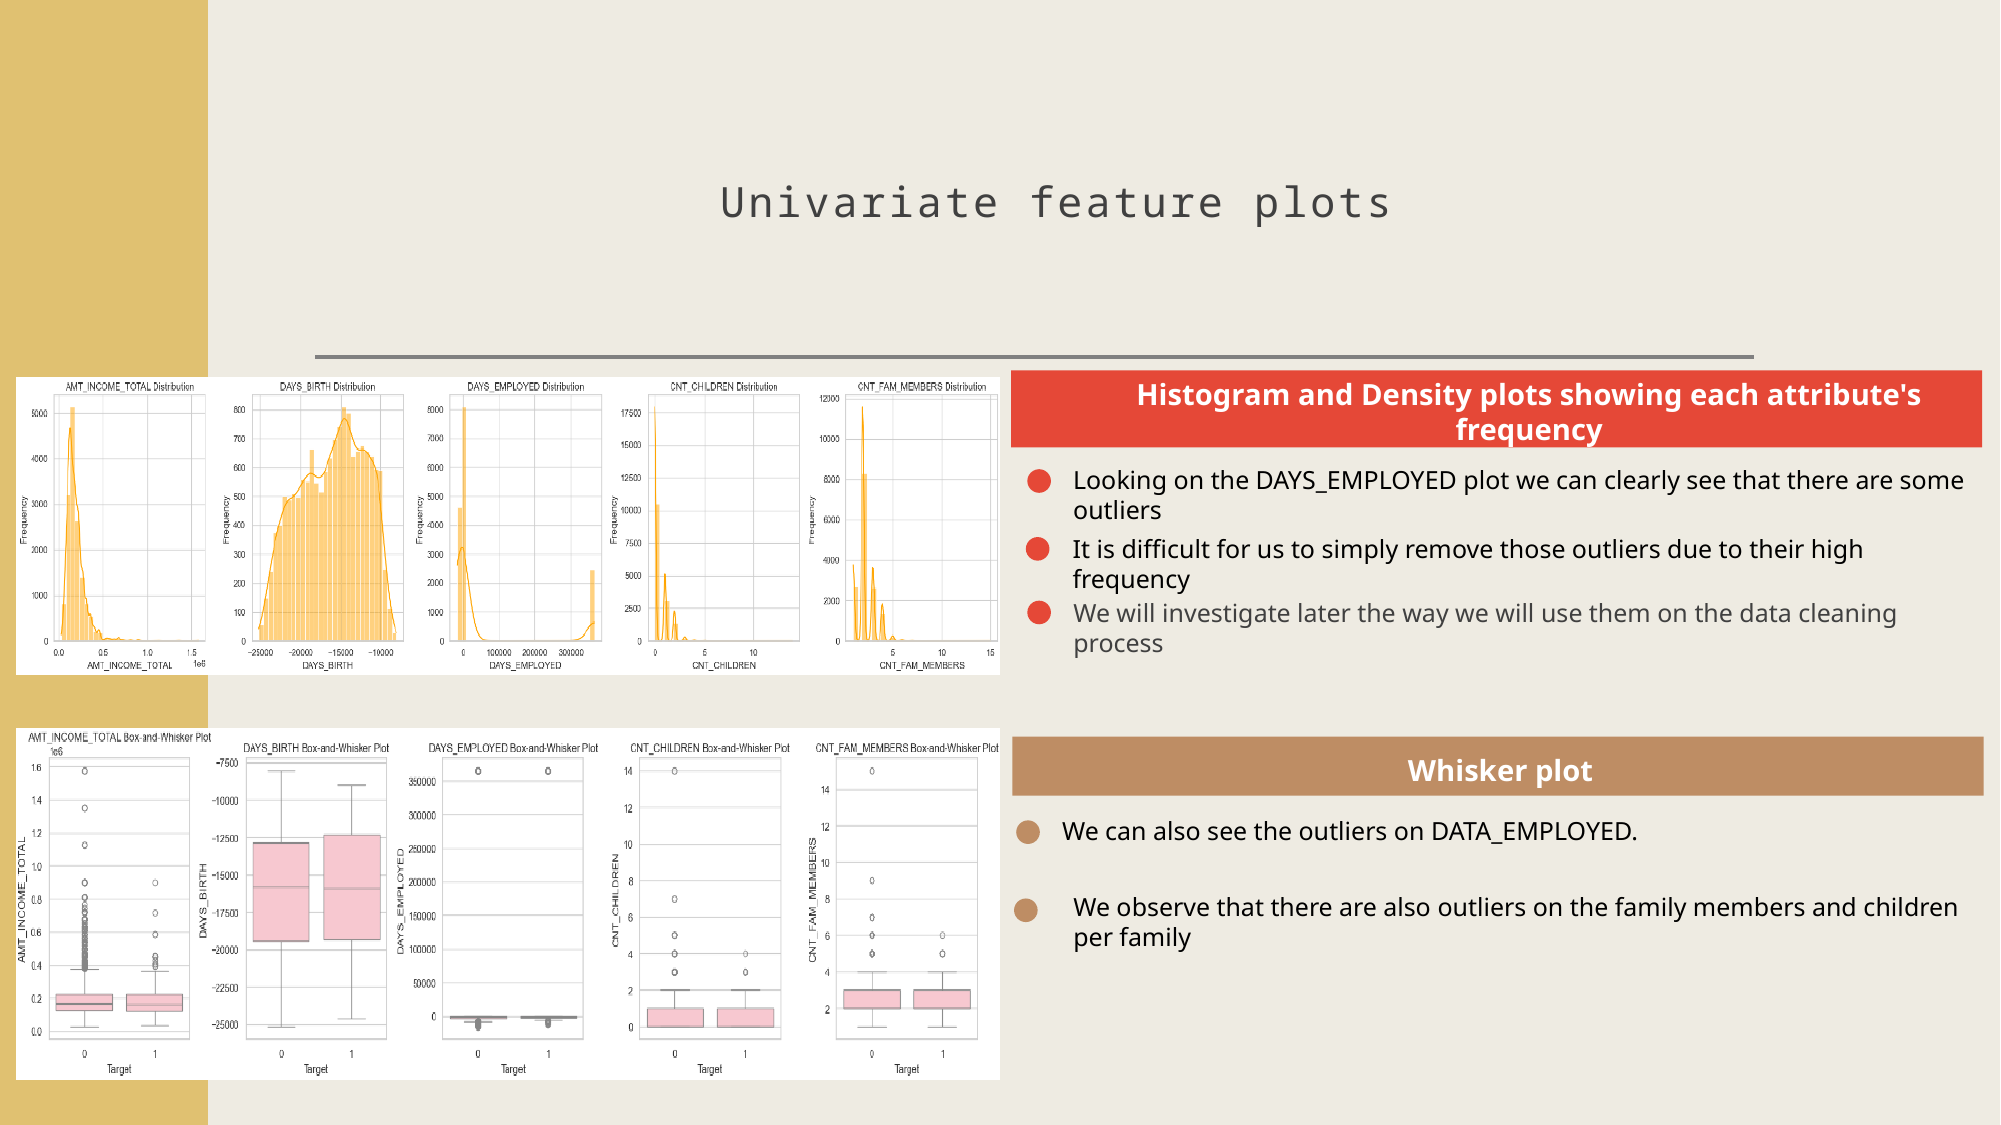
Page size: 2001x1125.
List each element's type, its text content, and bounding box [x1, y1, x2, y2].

text_box [1015, 819, 1041, 845]
text_box [1024, 536, 1051, 562]
text_box [1011, 736, 1985, 797]
text_box We will investigate later the way we will use them on the data cleaning process [1058, 590, 2000, 666]
text_box We observe that there are also outliers on the family members and children per family [1058, 884, 2000, 959]
picture [15, 377, 1001, 675]
text_box We can also see the outliers on DATA_EMPLOYED. [1047, 808, 1989, 853]
text_box [1010, 369, 1983, 448]
text_box [1026, 599, 1052, 626]
text_box [1026, 468, 1052, 494]
text_box Histogram and Density plots showing each attribute's frequency [1044, 385, 2000, 439]
picture [15, 727, 1001, 1080]
text_box Whisker plot [1393, 746, 1937, 794]
text_box It is difficult for us to simply remove those outliers due to their high frequency [1058, 525, 2000, 590]
text_box [1013, 897, 1039, 924]
text_box [0, 0, 209, 1125]
text_box Univariate feature plots [705, 148, 1591, 268]
text_box Looking on the DAYS_EMPLOYED plot we can clearly see that there are some outliers [1058, 456, 2000, 525]
